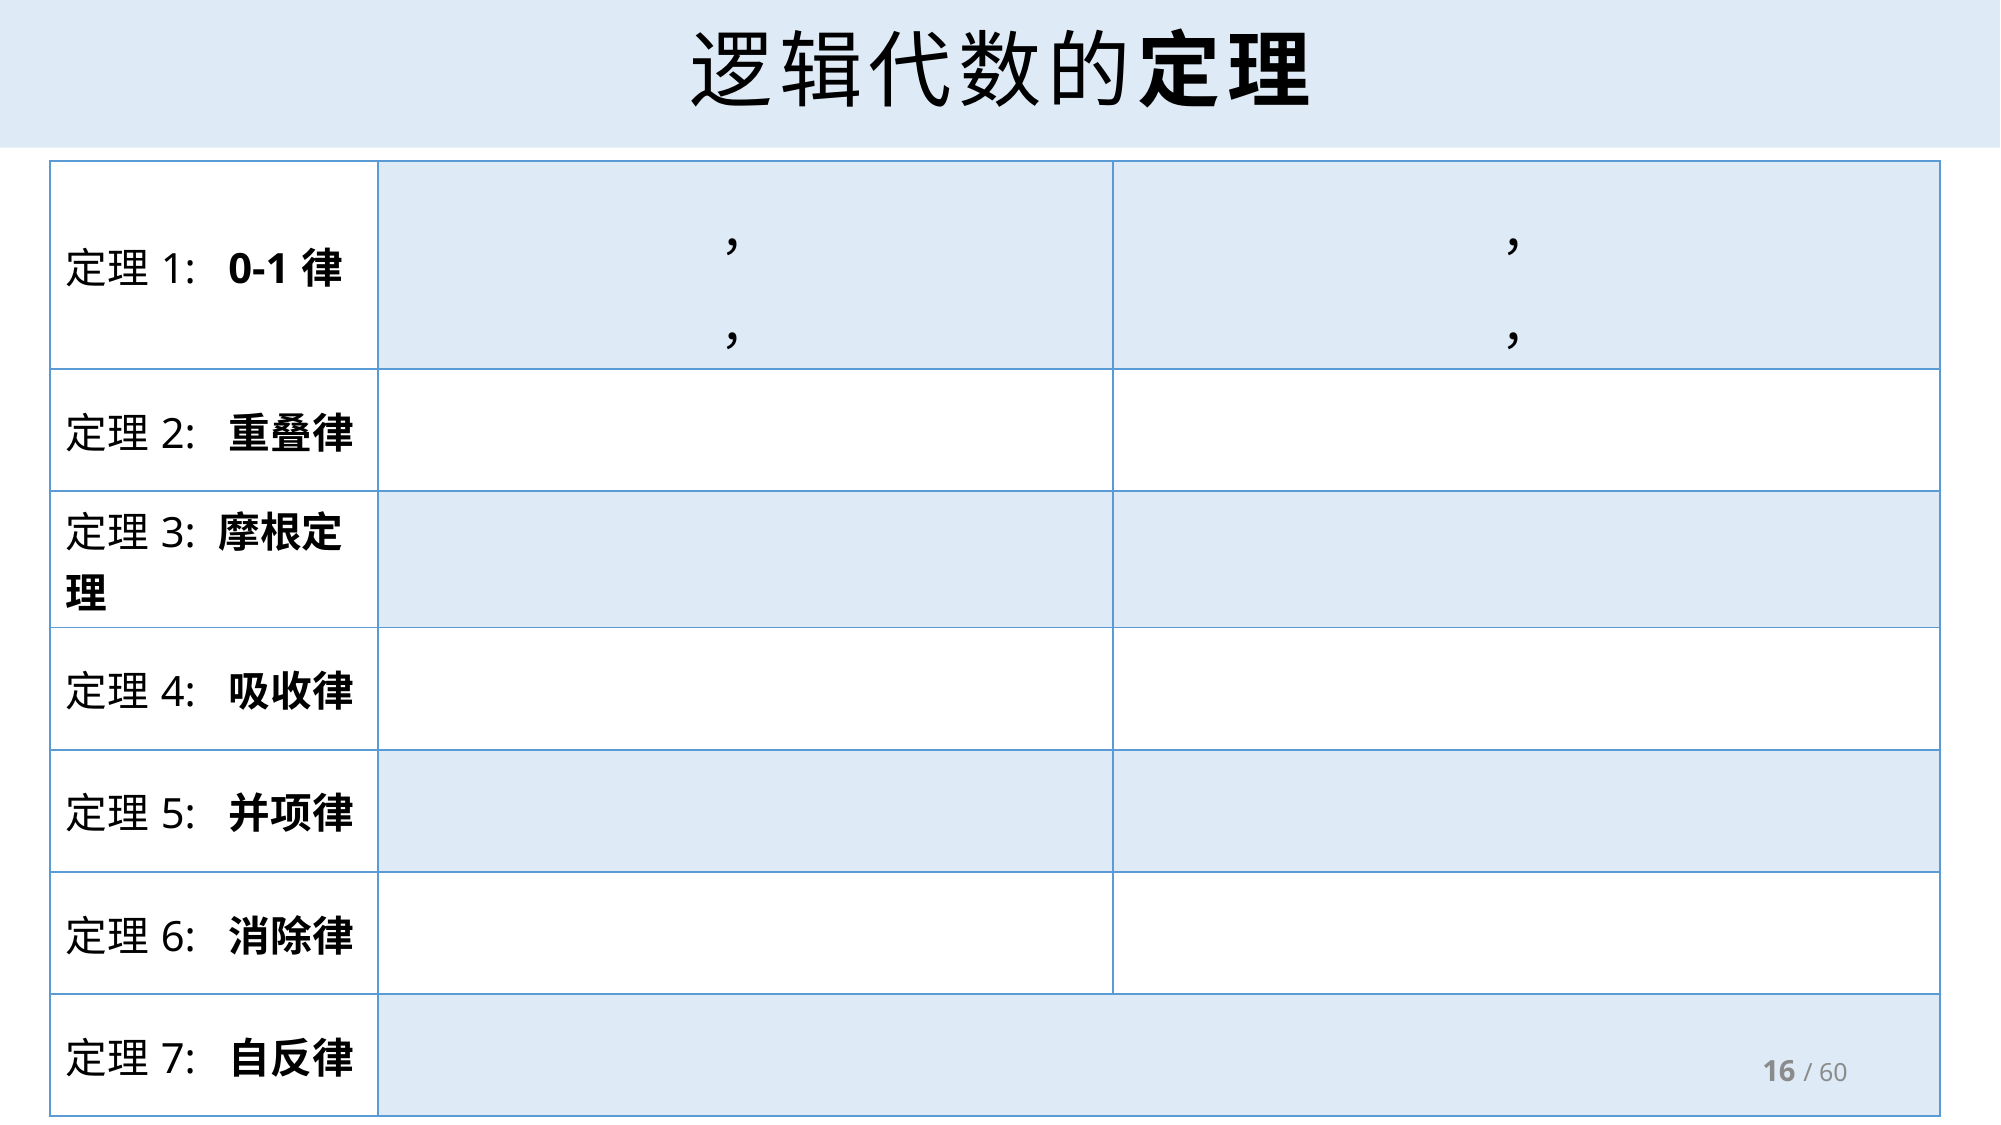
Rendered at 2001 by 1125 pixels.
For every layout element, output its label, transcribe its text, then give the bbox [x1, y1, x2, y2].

title 逻辑代数的定理 [0, 0, 2000, 148]
slide_number 16 / 60 [1412, 1042, 1863, 1103]
